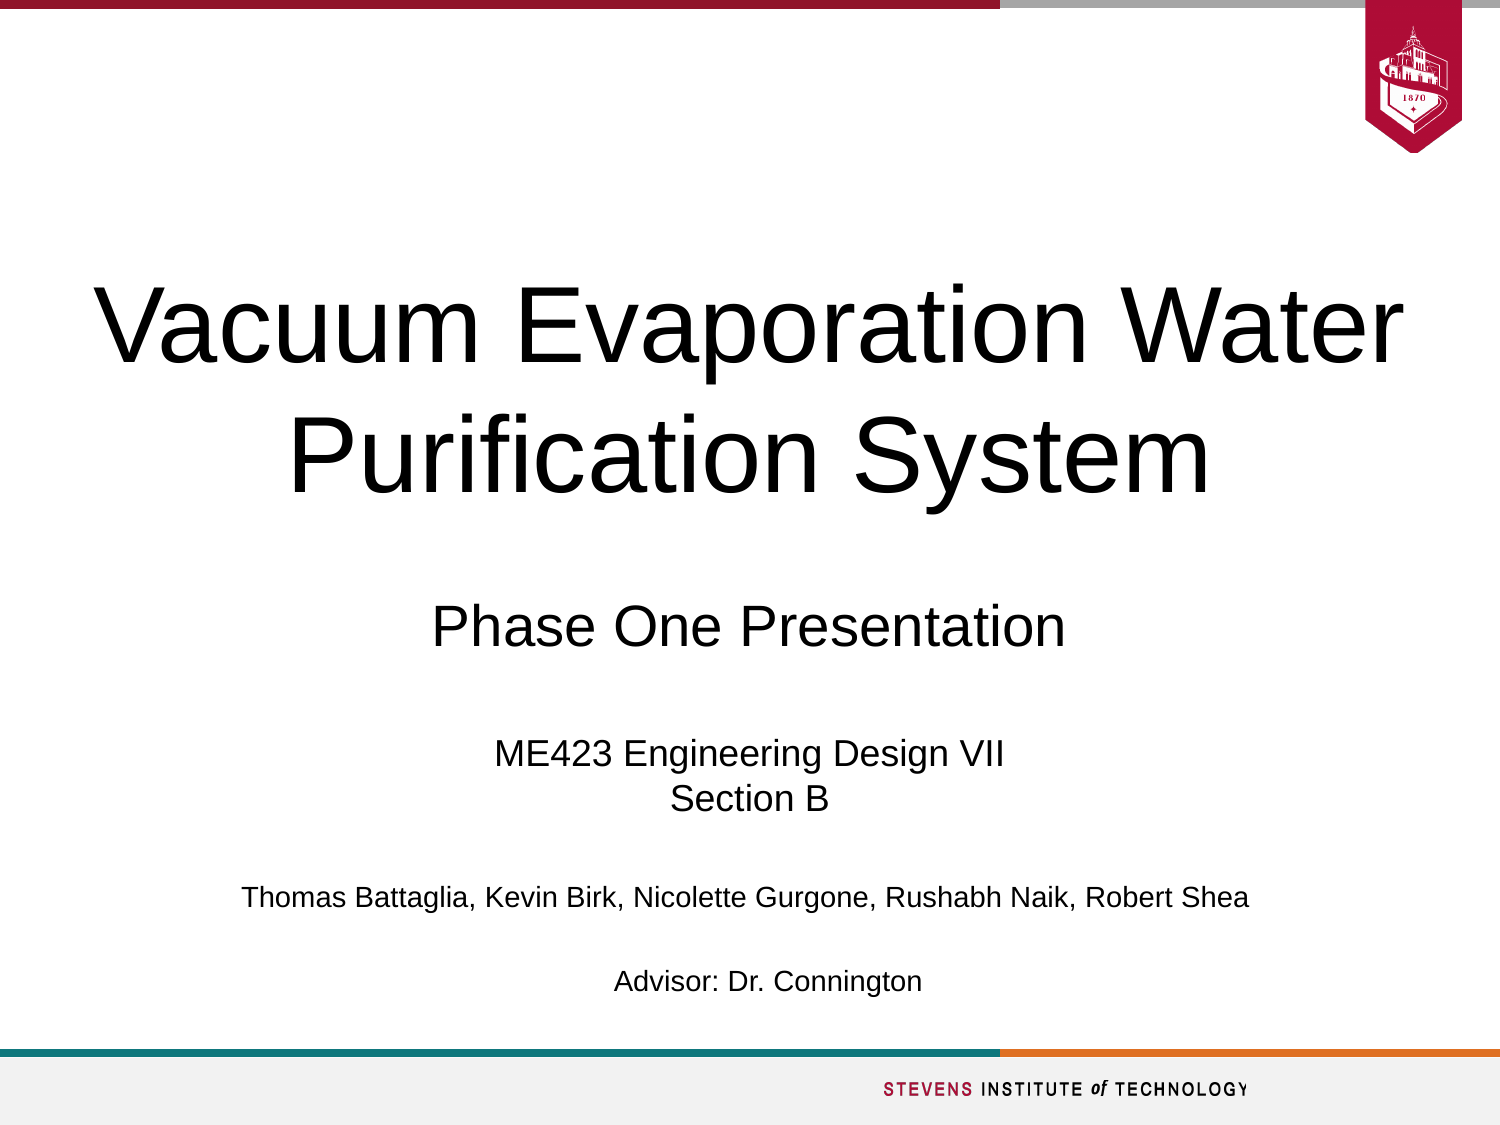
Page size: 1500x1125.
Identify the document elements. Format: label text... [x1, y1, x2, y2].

text_box Thomas Battaglia, Kevin Birk, Nicolette Gurgone, Rushabh Naik, Robert Shea [98, 863, 1402, 986]
text_box Advisor: Dr. Connington [116, 947, 1420, 1070]
picture [1365, 0, 1462, 153]
picture [884, 1080, 1246, 1096]
subtitle Phase One Presentation ME423 Engineering Design VII Section B [51, 604, 1449, 803]
title Vacuum Evaporation Water Purification System [51, 79, 1449, 529]
